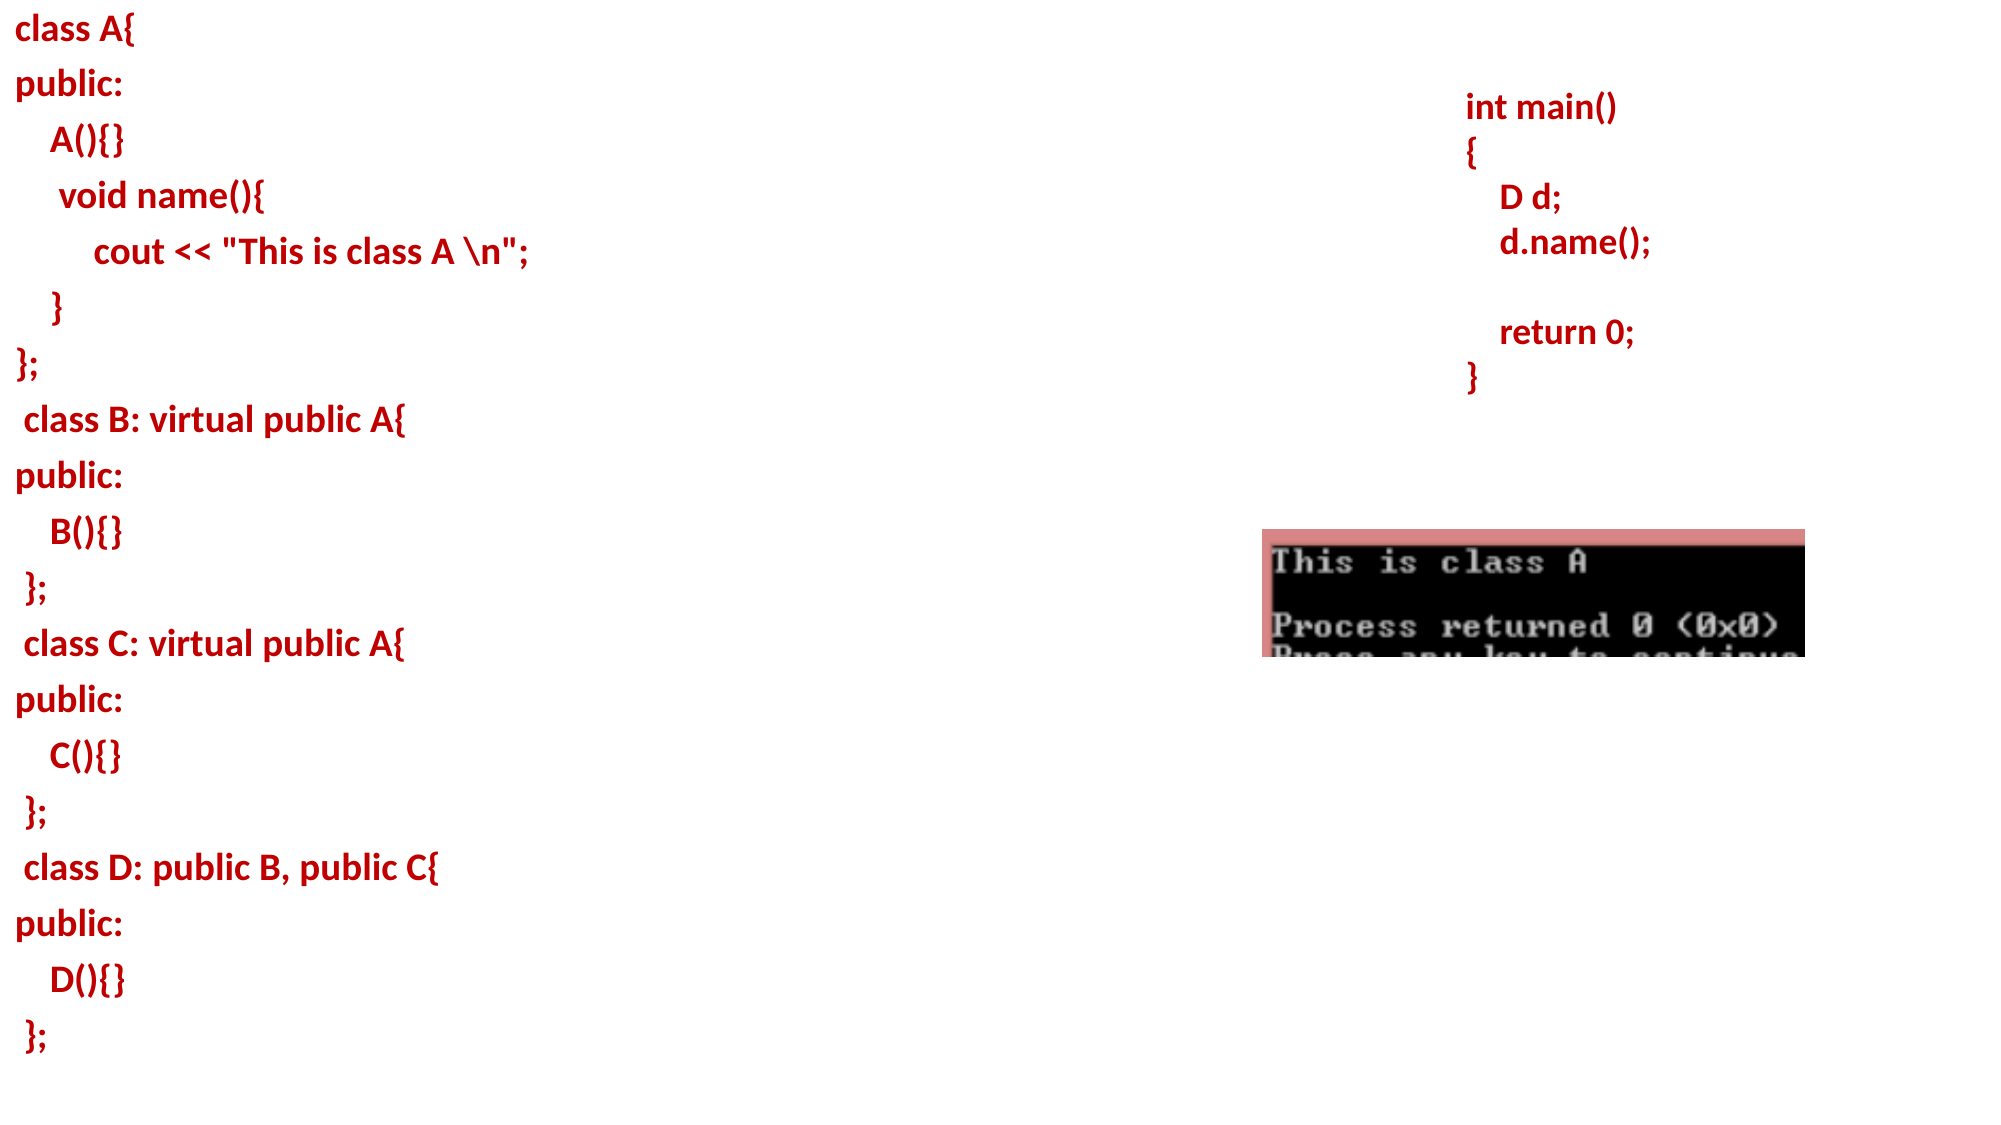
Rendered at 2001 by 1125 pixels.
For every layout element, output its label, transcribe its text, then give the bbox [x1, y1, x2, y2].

text_box int main() { D d; d.name(); return 0; } [1450, 74, 1793, 405]
text_box class A{ public: A(){} void name(){ cout << "This is class A \n"; } }; class B: virtual public A{ public: B(){} }; class C: virtual public A{ public: C(){} }; class D: public B, public C{ public: D(){} }; [0, 0, 1206, 1125]
picture [1262, 528, 1805, 657]
